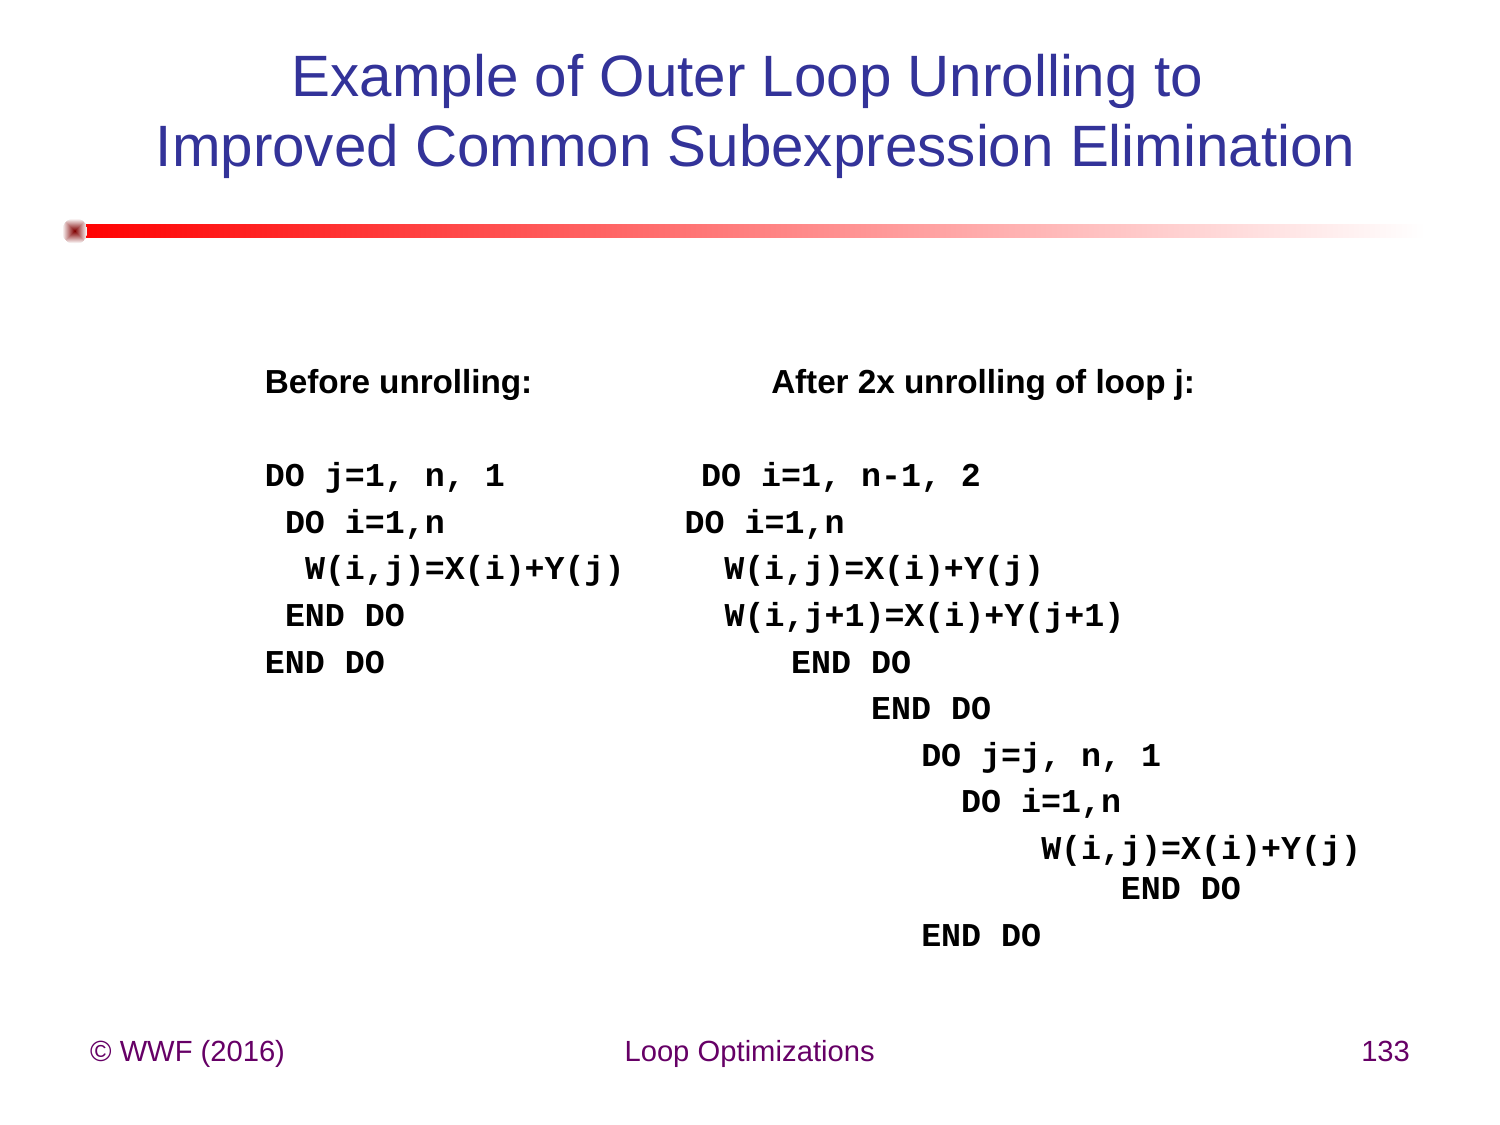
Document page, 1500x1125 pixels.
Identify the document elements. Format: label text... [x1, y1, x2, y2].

title Example of Outer Loop Unrolling to Improved Common Subexpression Elimination [50, 24, 1463, 193]
list Before unrolling: After 2x unrolling of loop j: DO j=1, n, 1 DO i=1, n-1, 2 DO i=1,n DO i=1,n W(i,j)=X(i)+Y(j) W(i,j)=X(i)+Y(j) END DO W(i,j+1)=X(i)+Y(j+1) END DO END DO END DO DO j=j, n, 1 DO i=1,n W(i,j)=X(i)+Y(j) END DO END DO [249, 306, 1500, 1125]
slide_number © WWF (2016) [75, 1024, 249, 1103]
